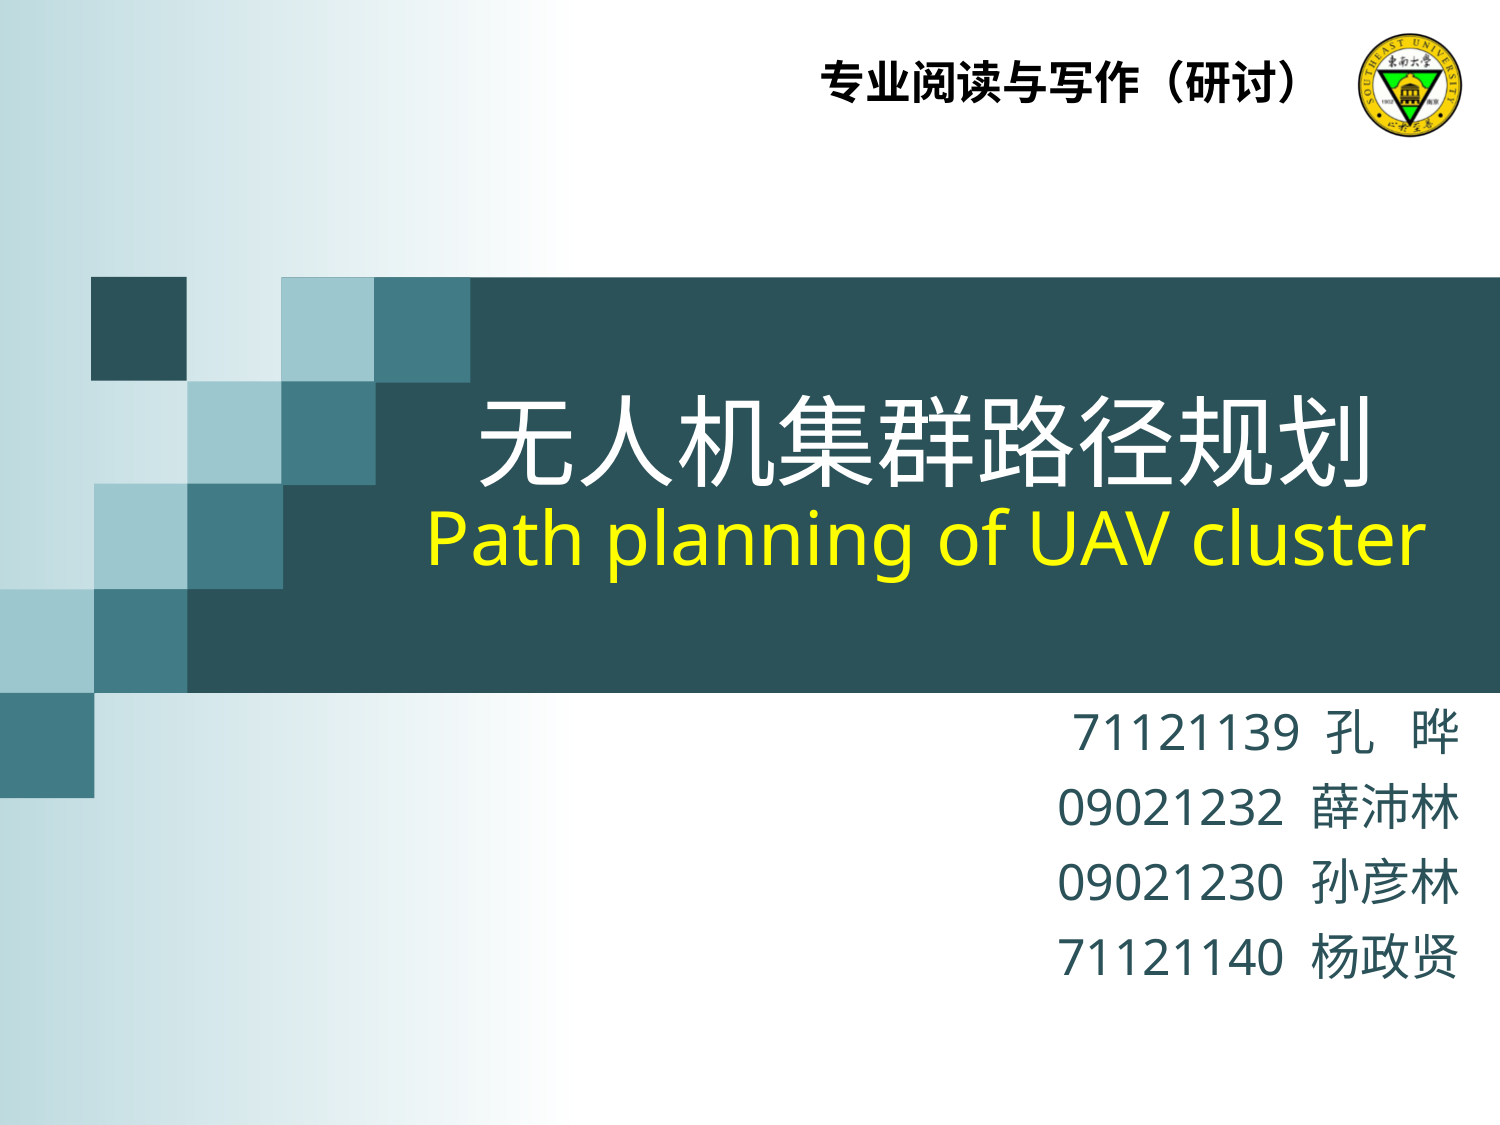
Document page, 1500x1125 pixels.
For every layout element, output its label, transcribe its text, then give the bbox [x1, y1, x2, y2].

list 专业阅读与写作（研讨） [494, 52, 1339, 118]
title 无人机集群路径规划 Path planning of UAV cluster [378, 299, 1475, 675]
picture [1357, 32, 1463, 138]
subtitle 71121139 孔 晔 09021232 薛沛林 09021230 孙彦林 71121140 杨政贤 [100, 699, 1475, 1033]
